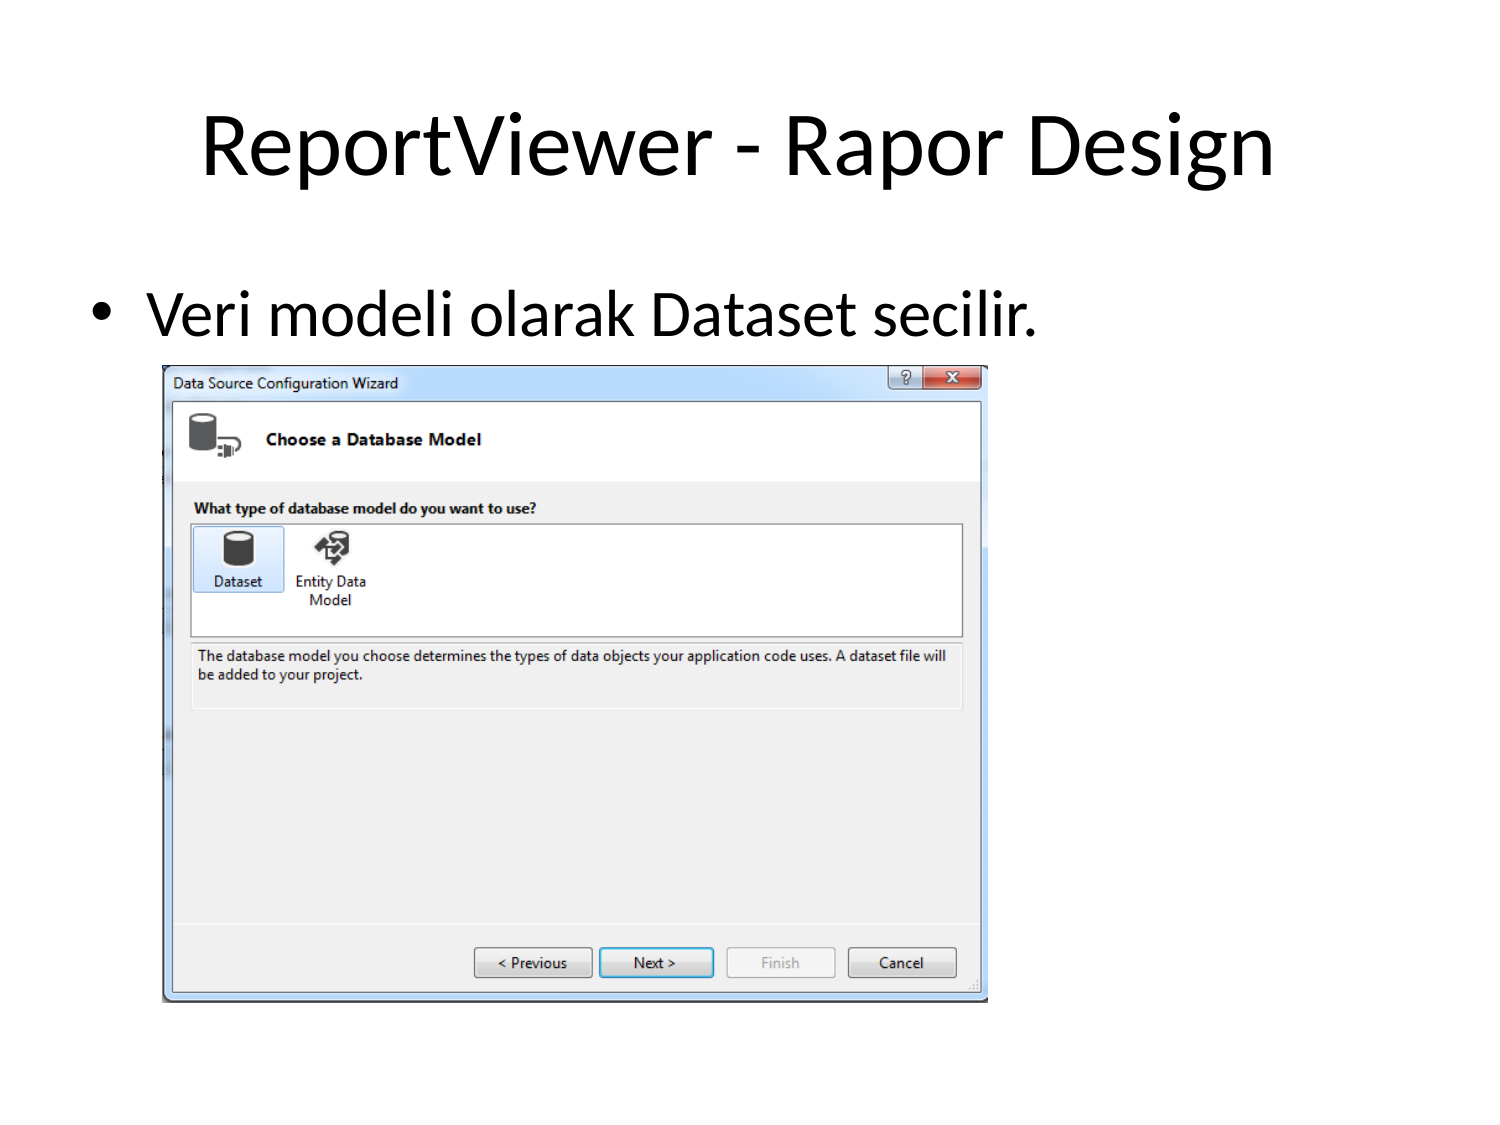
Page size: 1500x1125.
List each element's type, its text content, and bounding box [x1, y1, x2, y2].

picture [162, 365, 988, 1004]
list Veri modeli olarak Dataset secilir. [75, 262, 1425, 1005]
title ReportViewer - Rapor Design [75, 45, 1425, 233]
